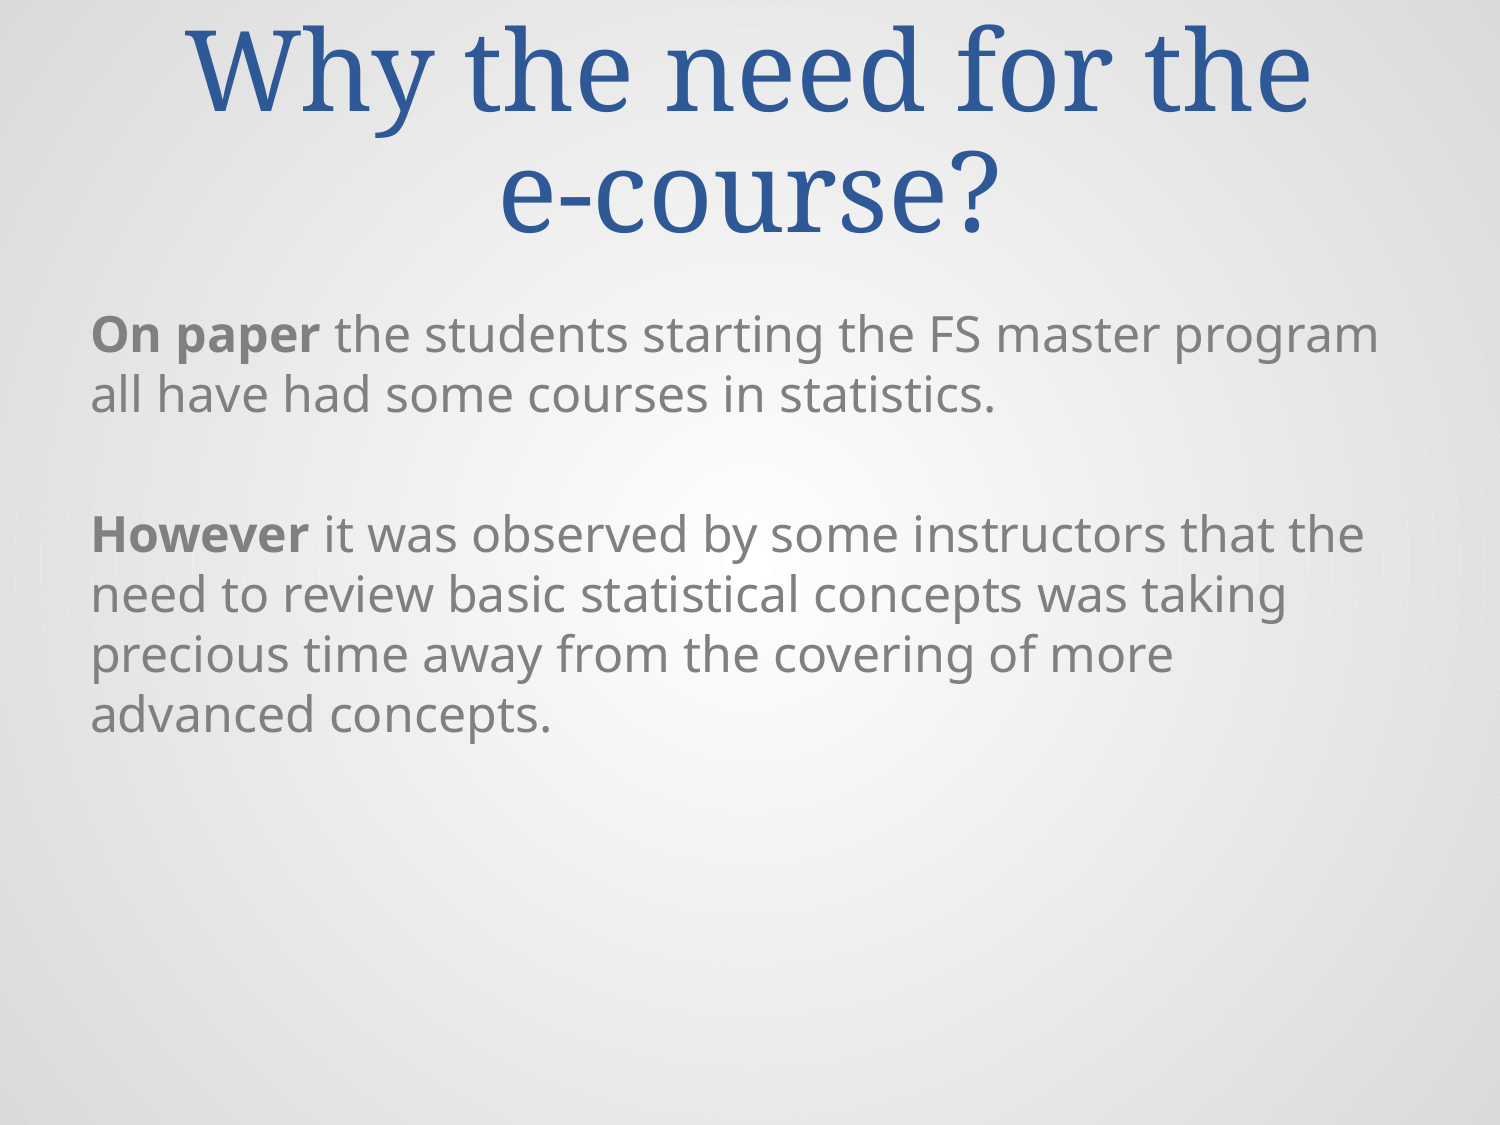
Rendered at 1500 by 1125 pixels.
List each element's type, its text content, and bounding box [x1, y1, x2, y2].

list On paper the students starting the FS master program all have had some courses in statistics. However it was observed by some instructors that the need to review basic statistical concepts was taking precious time away from the covering of more advanced concepts. [75, 295, 1425, 1038]
title Why the need for the e-course? [162, 0, 1338, 263]
